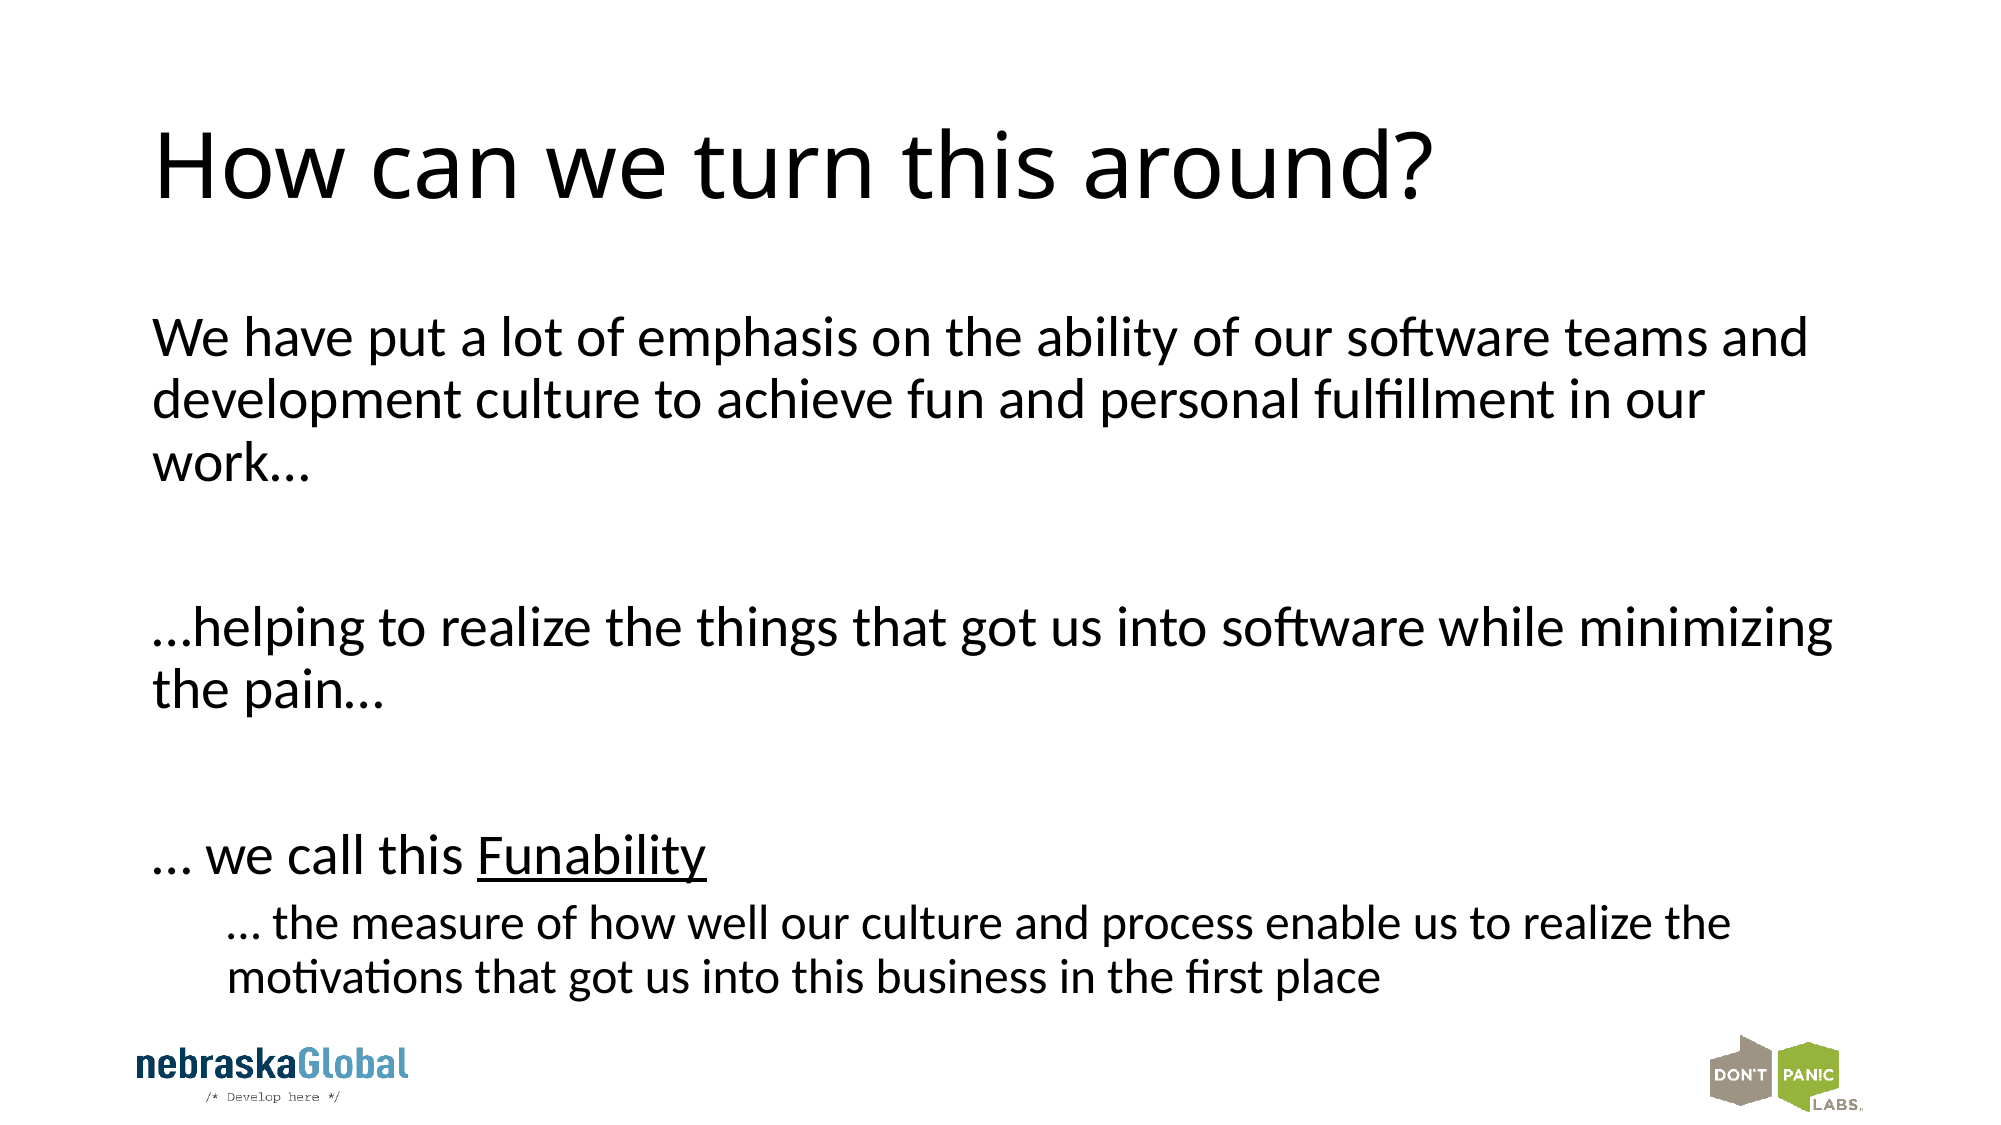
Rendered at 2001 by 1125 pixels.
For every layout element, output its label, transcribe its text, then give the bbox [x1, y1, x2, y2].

list We have put a lot of emphasis on the ability of our software teams and development culture to achieve fun and personal fulfillment in our work… …helping to realize the things that got us into software while minimizing the pain… … we call this Funability … the measure of how well our culture and process enable us to realize the motivations that got us into this business in the first place [137, 299, 1863, 1014]
title How can we turn this around? [137, 59, 1863, 278]
picture [137, 1047, 408, 1103]
picture [1710, 1035, 1863, 1112]
